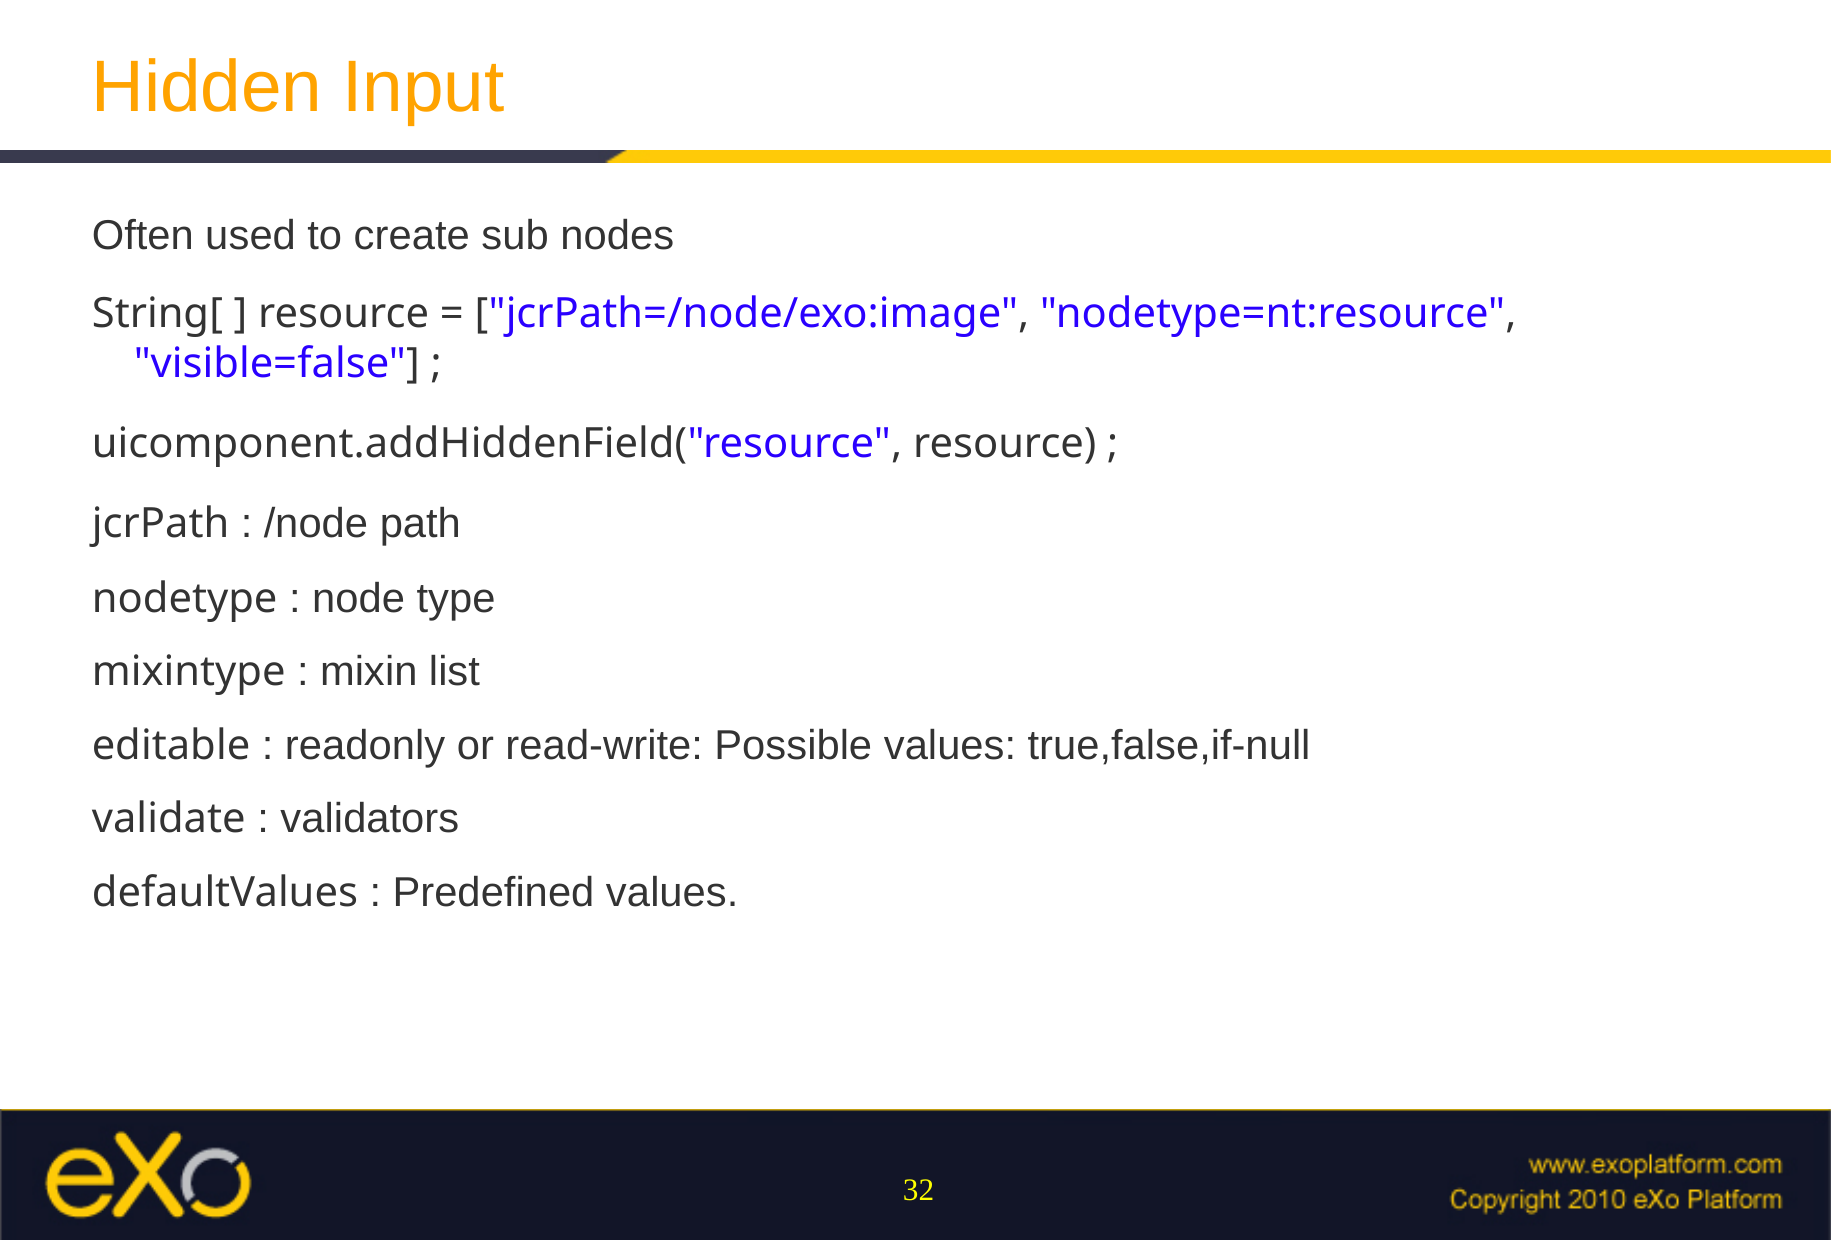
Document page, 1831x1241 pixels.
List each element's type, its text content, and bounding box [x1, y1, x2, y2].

picture [0, 1108, 1831, 1241]
picture [0, 149, 1831, 163]
list Often used to create sub nodes String[ ] resource = ["jcrPath=/node/exo:image", "nodetype=nt:resource", "visible=false"] ; uicomponent.addHiddenField("resource", resource) ; jcrPath : /node path nodetype : node type mixintype : mixin list editable : readonly or read-write: Possible values: true,false,if-null validate : validators defaultValues : Predefined values. [91, 222, 1738, 1021]
title Hidden Input [91, 43, 1738, 143]
